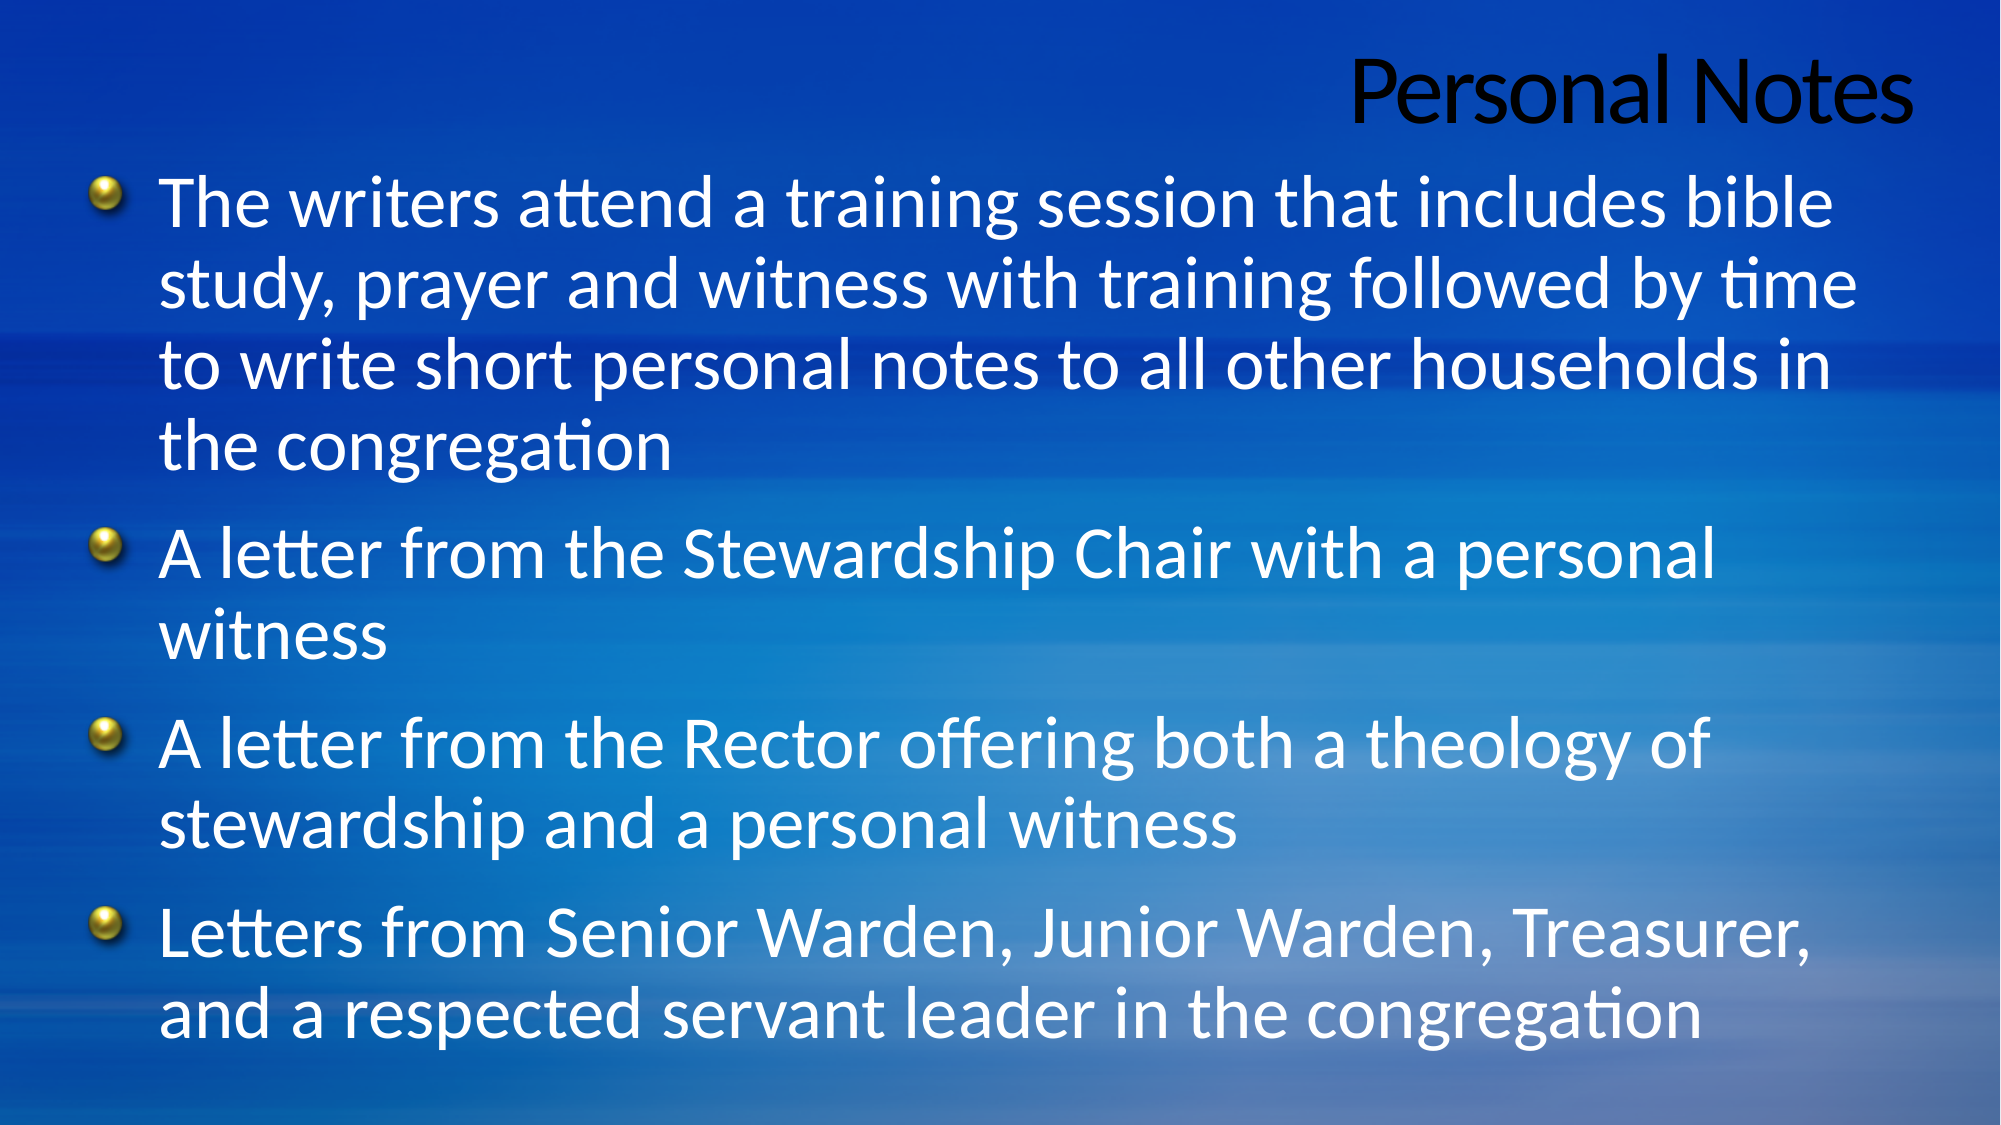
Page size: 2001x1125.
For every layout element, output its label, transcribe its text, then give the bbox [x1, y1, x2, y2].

title Personal Notes [83, 37, 1917, 147]
picture [0, 0, 2001, 1125]
list The writers attend a training session that includes bible study, prayer and witness with training followed by time to write short personal notes to all other households in the congregation A letter from the Stewardship Chair with a personal witness A letter from the Rector offering both a theology of stewardship and a personal witness Letters from Senior Warden, Junior Warden, Treasurer, and a respected servant leader in the congregation [83, 162, 1917, 1073]
